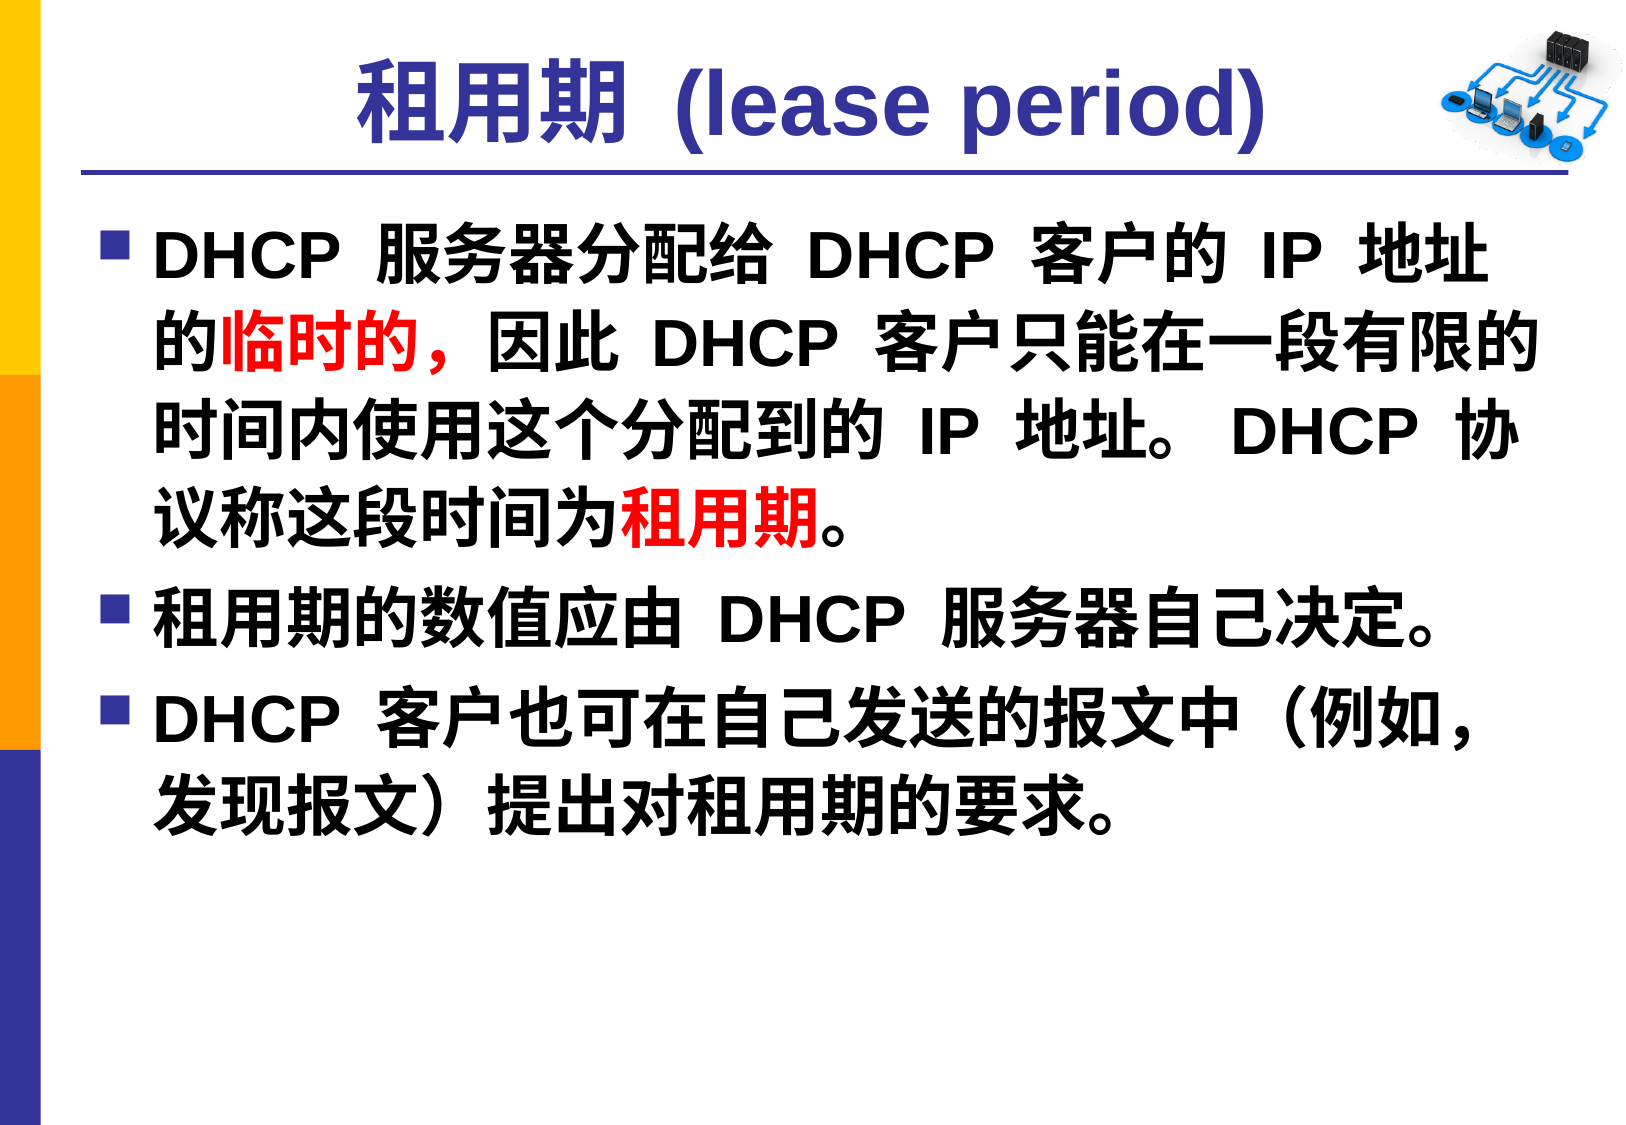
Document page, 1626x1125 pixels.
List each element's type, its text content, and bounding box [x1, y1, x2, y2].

list DHCP 服务器分配给 DHCP 客户的 IP 地址的临时的，因此 DHCP 客户只能在一段有限的时间内使用这个分配到的 IP 地址。DHCP 协议称这段时间为租用期。 租用期的数值应由 DHCP 服务器自己决定。 DHCP 客户也可在自己发送的报文中（例如，发现报文）提出对租用期的要求。 [81, 196, 1569, 1006]
picture [1438, 30, 1624, 165]
title 租用期 (lease period) [81, 30, 1569, 161]
